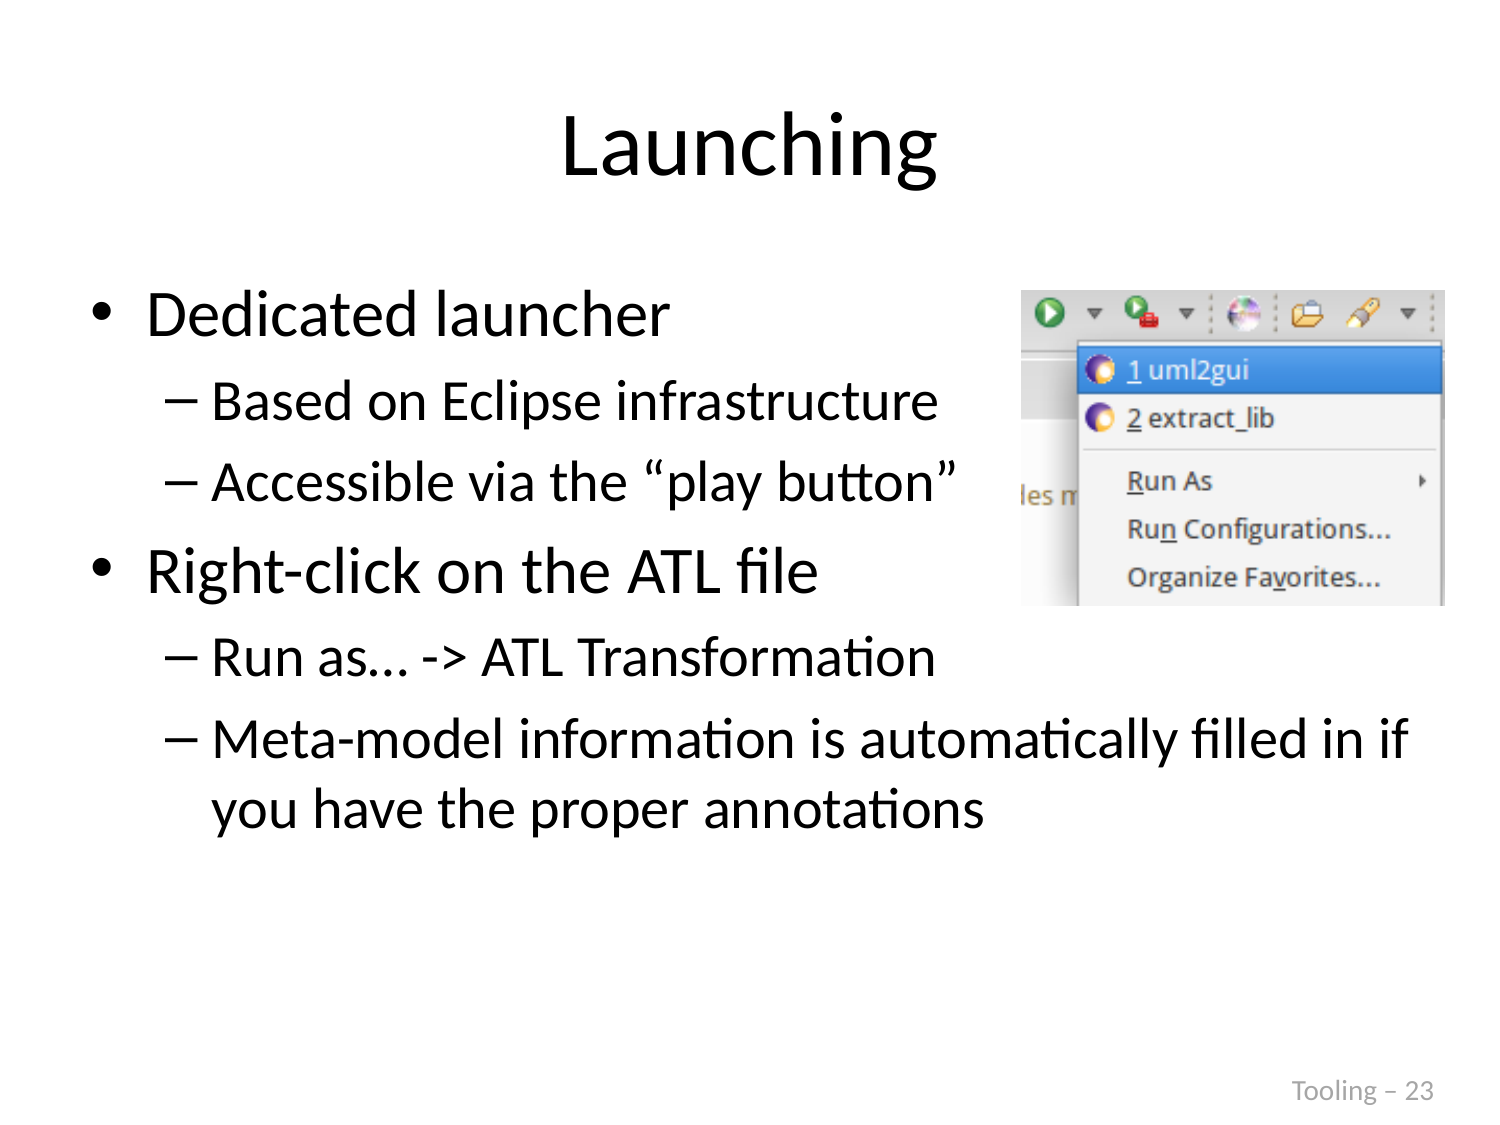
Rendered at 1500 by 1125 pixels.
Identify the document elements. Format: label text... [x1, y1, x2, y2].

text_box Tooling – 23 [1277, 1064, 1500, 1115]
list Dedicated launcher Based on Eclipse infrastructure Accessible via the “play button” Right-click on the ATL file Run as… -> ATL Transformation Meta-model information is automatically filled in if you have the proper annotations [75, 262, 1425, 1005]
picture [1021, 290, 1445, 606]
title Launching [75, 45, 1425, 233]
